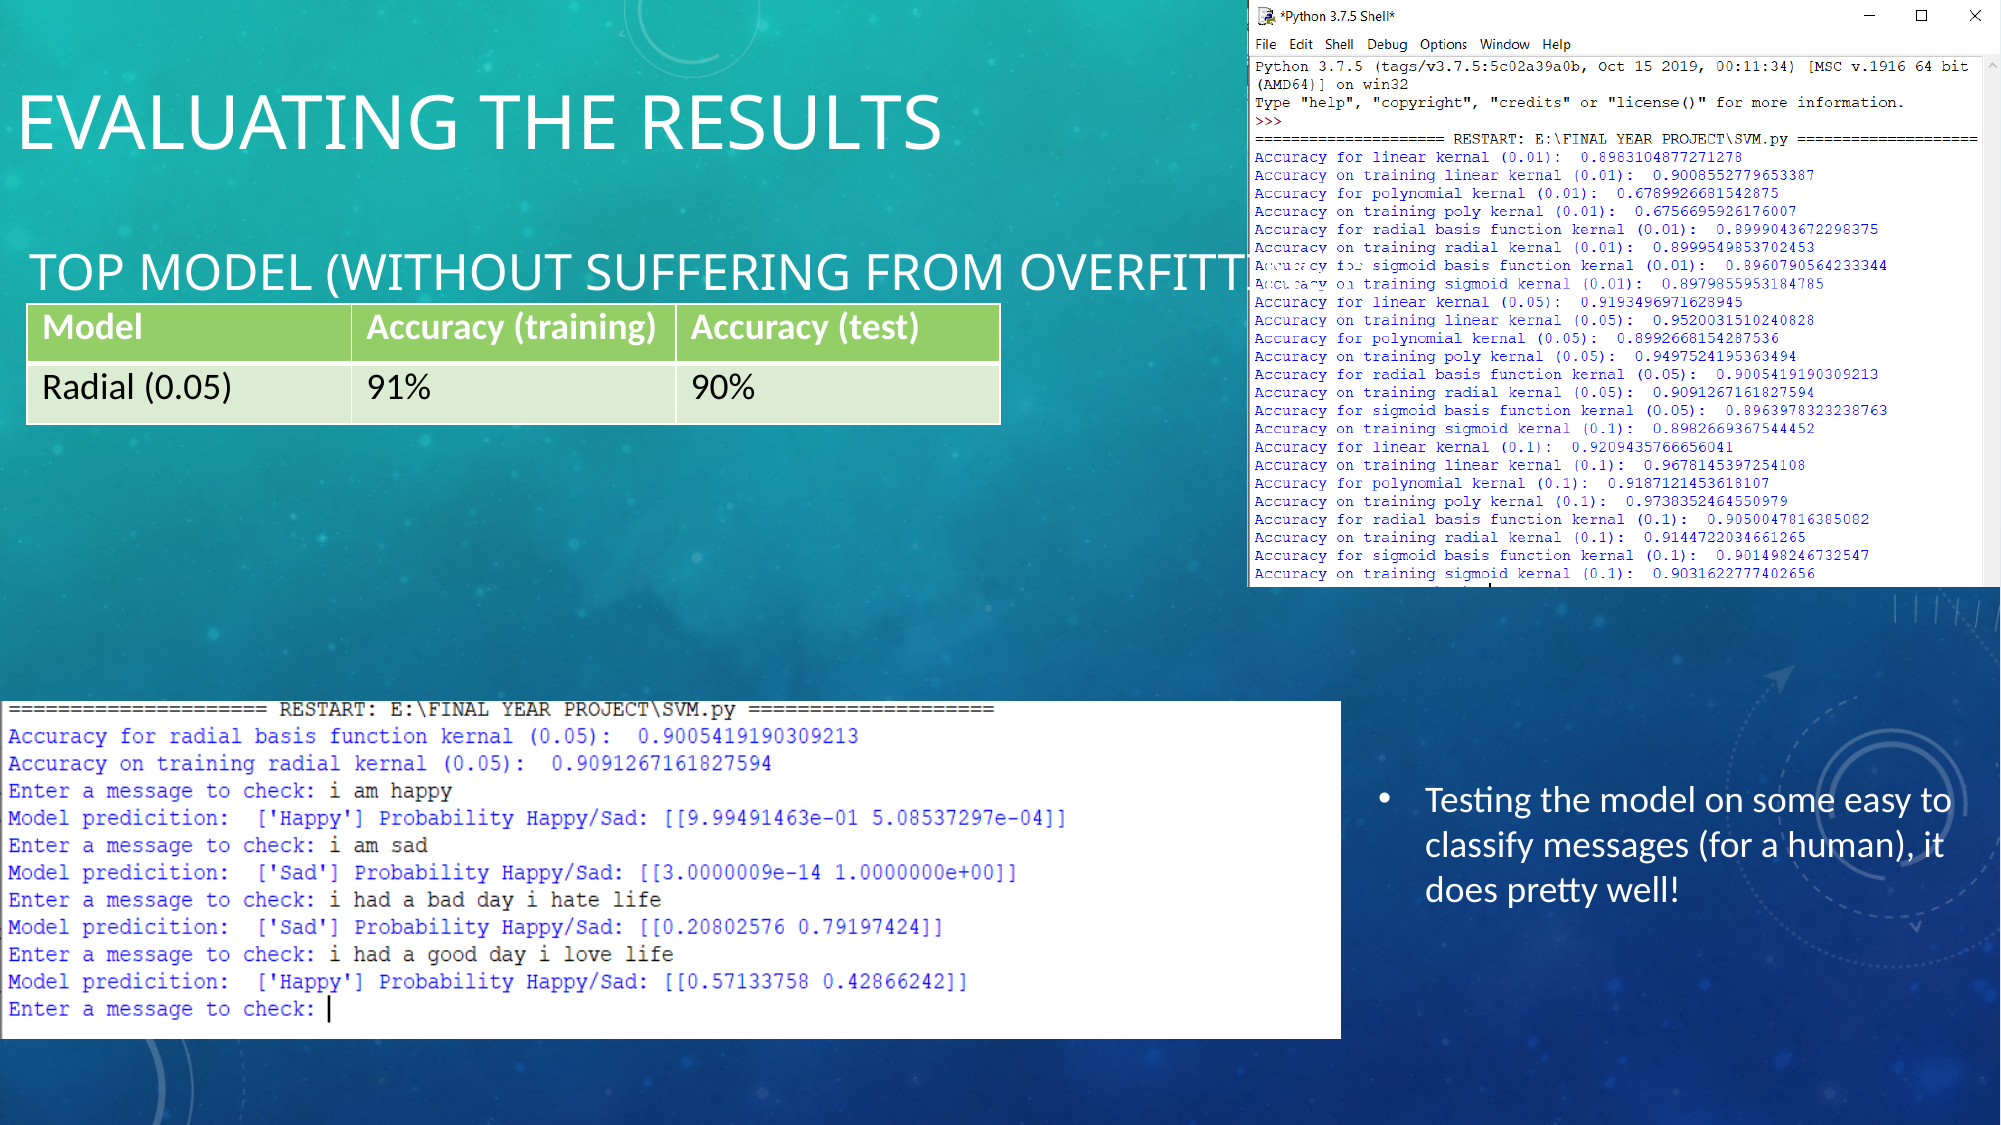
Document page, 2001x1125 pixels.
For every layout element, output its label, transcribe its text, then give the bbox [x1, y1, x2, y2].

table_cell 90% [677, 391, 999, 423]
title Evaluating the results [0, 0, 1247, 239]
table_cell 91% [352, 391, 675, 423]
table_cell Radial (0.05) [28, 391, 351, 423]
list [1247, 0, 2000, 587]
picture [0, 0, 2001, 1125]
text_box Top model (without suffering from overfitting): [14, 151, 1241, 391]
text_box Testing the model on some easy to classify messages (for a human), it does pretty well! [1363, 767, 2000, 917]
